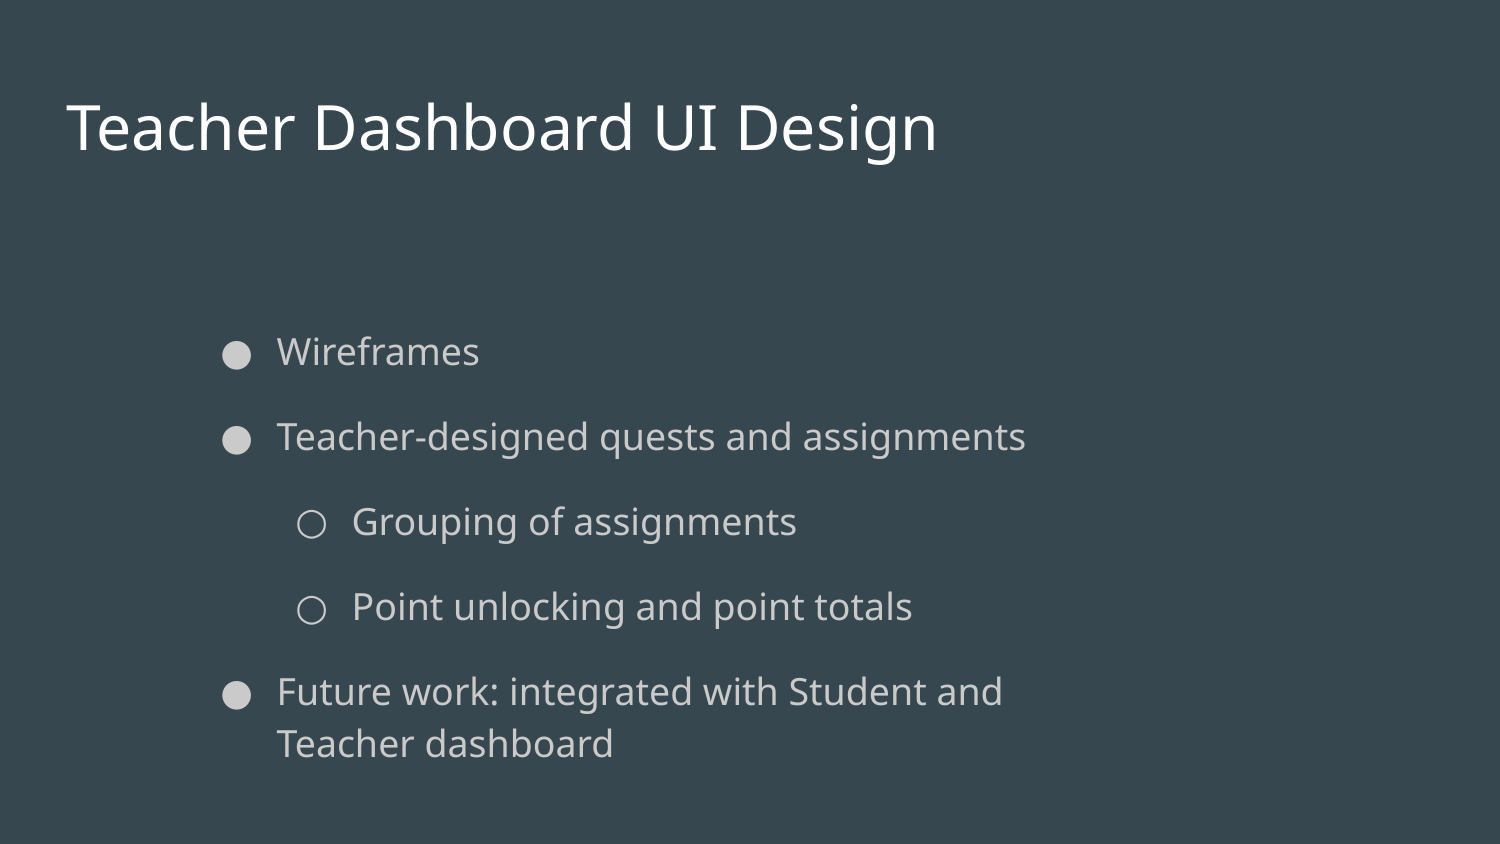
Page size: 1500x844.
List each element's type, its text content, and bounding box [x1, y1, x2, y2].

text_box Wireframes Teacher-designed quests and assignments Grouping of assignments Point unlocking and point totals Future work: integrated with Student and Teacher dashboard [186, 227, 1113, 698]
title Teacher Dashboard UI Design [51, 72, 1449, 167]
